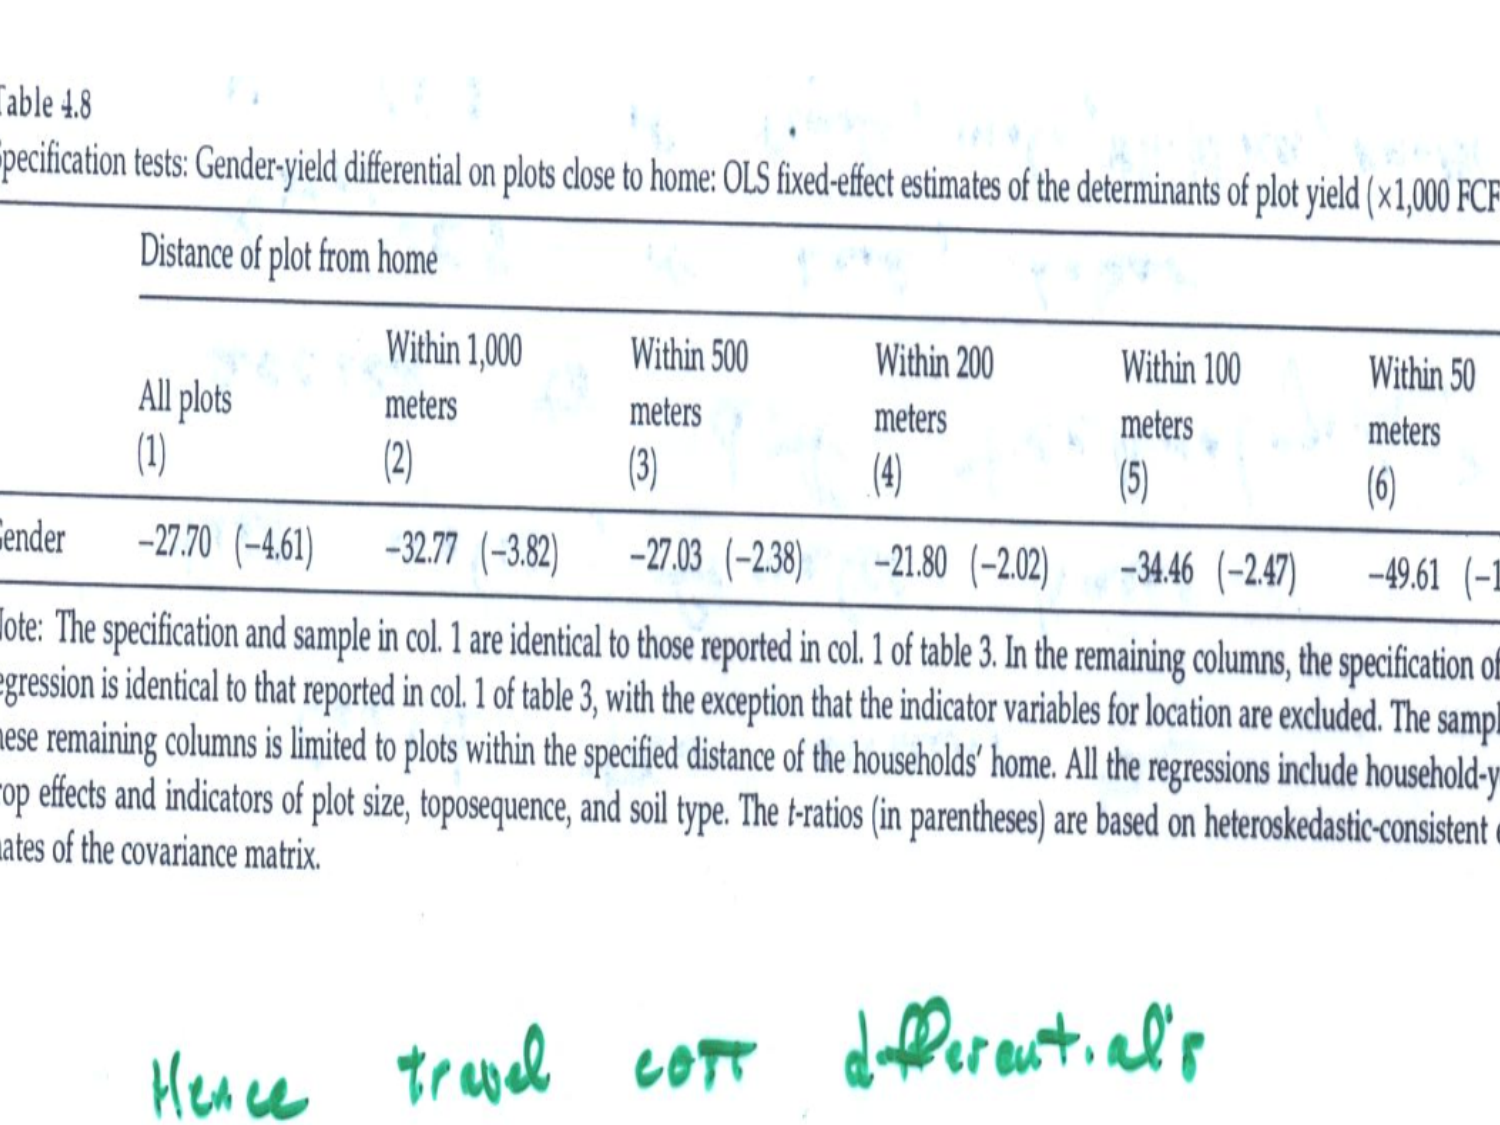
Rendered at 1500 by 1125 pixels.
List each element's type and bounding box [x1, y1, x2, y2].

list [105, 0, 1394, 1125]
picture [1394, 77, 1500, 1125]
picture [0, 77, 105, 1125]
